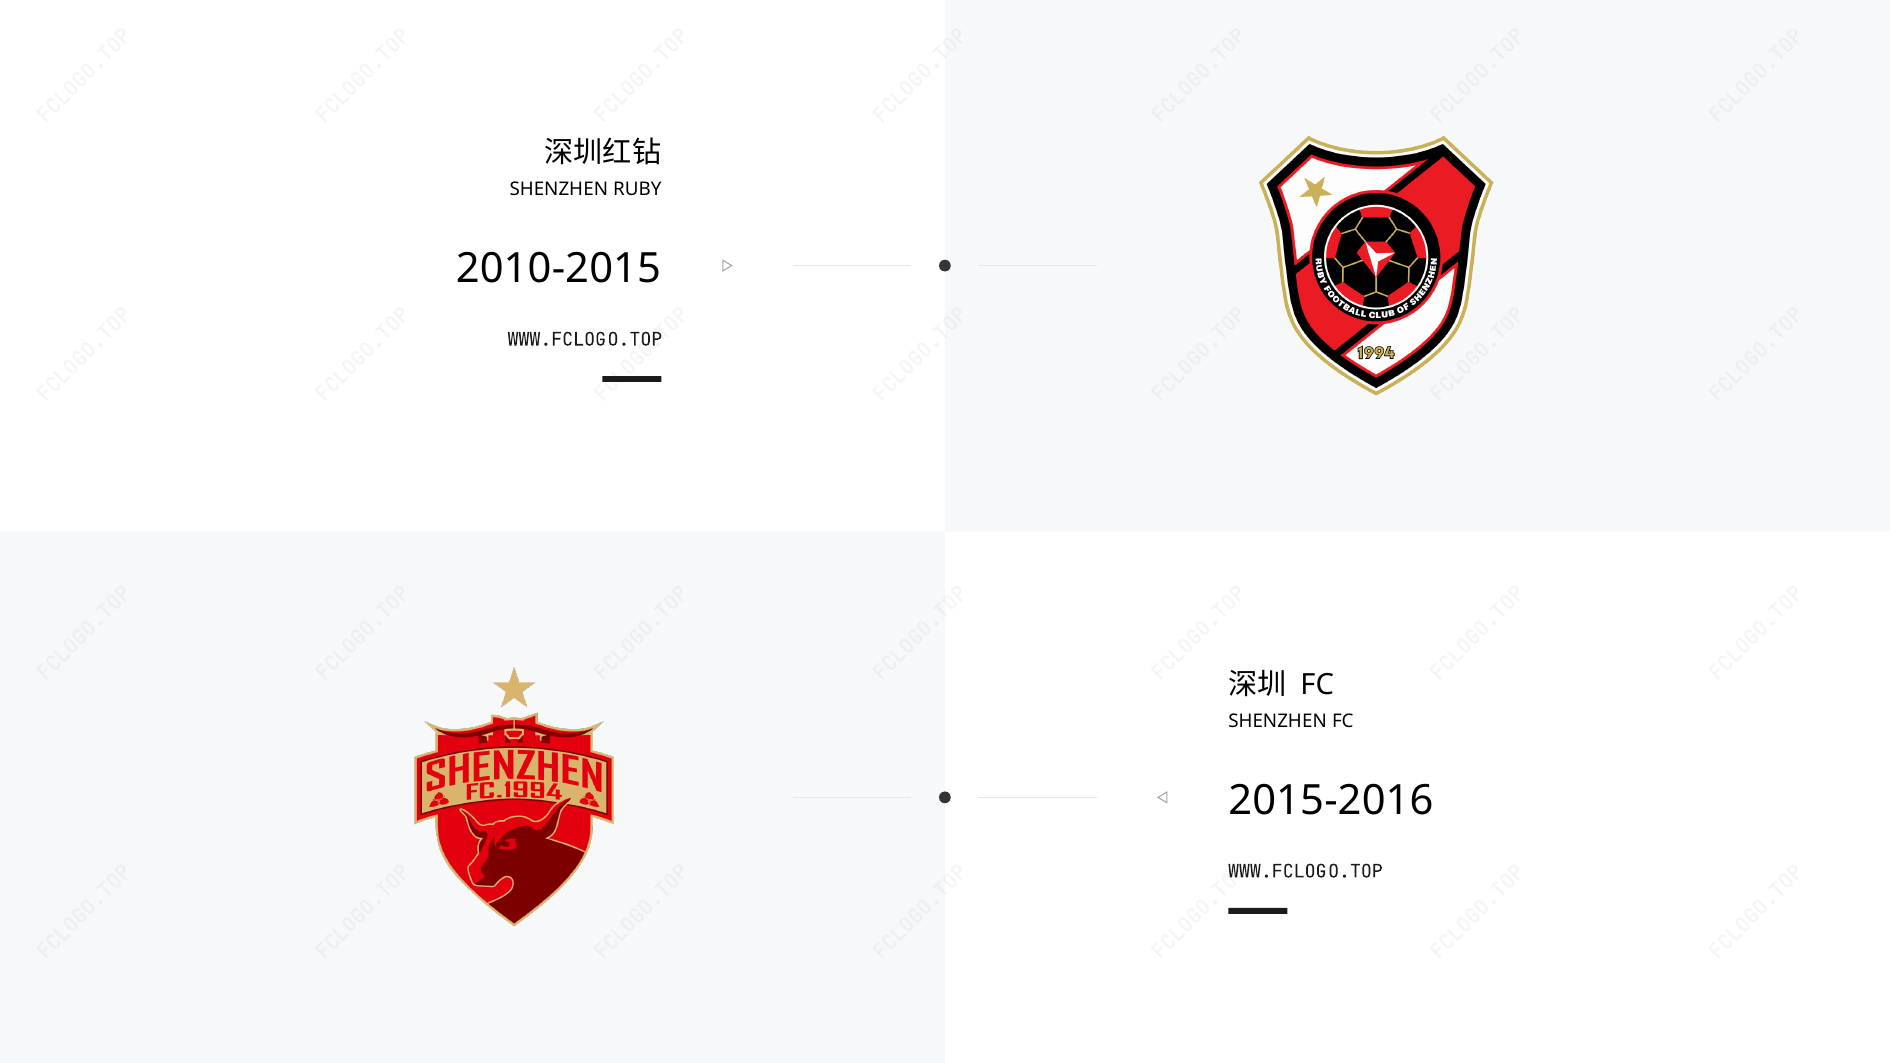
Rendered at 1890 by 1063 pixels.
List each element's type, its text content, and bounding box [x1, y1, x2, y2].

list SHENZHEN RUBY [502, 176, 662, 200]
list 深圳红钻 [507, 133, 662, 169]
picture [1228, 117, 1524, 414]
picture [366, 649, 662, 945]
list 深圳 FC [1228, 665, 1347, 701]
list 2010-2015 [448, 240, 662, 291]
list SHENZHEN FC [1228, 708, 1369, 732]
list 2015-2016 [1228, 772, 1439, 823]
